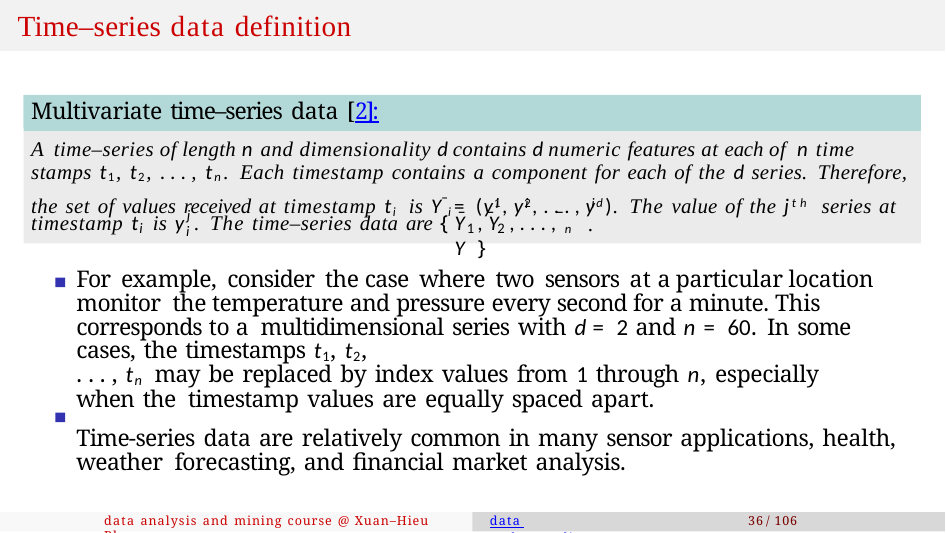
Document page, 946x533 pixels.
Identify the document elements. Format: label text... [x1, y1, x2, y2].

title Time–series data definition [15, 4, 357, 97]
text_box [55, 412, 66, 423]
text_box Y , Y , . . . , Y } [454, 207, 589, 260]
text_box the set of values received at timestamp ti is Y¯i = (y1, y2, . . . , yd). The value of the jth series at [26, 180, 898, 220]
text_box ¯ [555, 202, 569, 207]
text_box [0, 511, 946, 532]
text_box For example, consider the case where two sensors at a particular location monitor the temperature and pressure every second for a minute. This corresponds to a multidimensional series with d = 2 and n = 60. In some cases, the timestamps t1, t2, . . . , tn may be replaced by index values from 1 through n, especially when the timestamp values are equally spaced apart. Time-series data are relatively common in many sensor applications, health, weather forecasting, and financial market analysis. [70, 262, 921, 476]
text_box Multivariate time–series data [2]: [23, 94, 921, 128]
text_box [55, 277, 66, 288]
text_box [23, 131, 921, 244]
text_box ¯ ¯ [457, 202, 501, 207]
text_box n . [560, 207, 600, 237]
text_box j [186, 203, 196, 207]
text_box A time–series of length n and dimensionality d contains d numeric features at each of n time stamps t1, t2, . . . , tn. Each timestamp contains a component for each of the d series. Therefore, [26, 132, 918, 185]
text_box timestamp t is y . The time–series data are { [31, 207, 454, 235]
